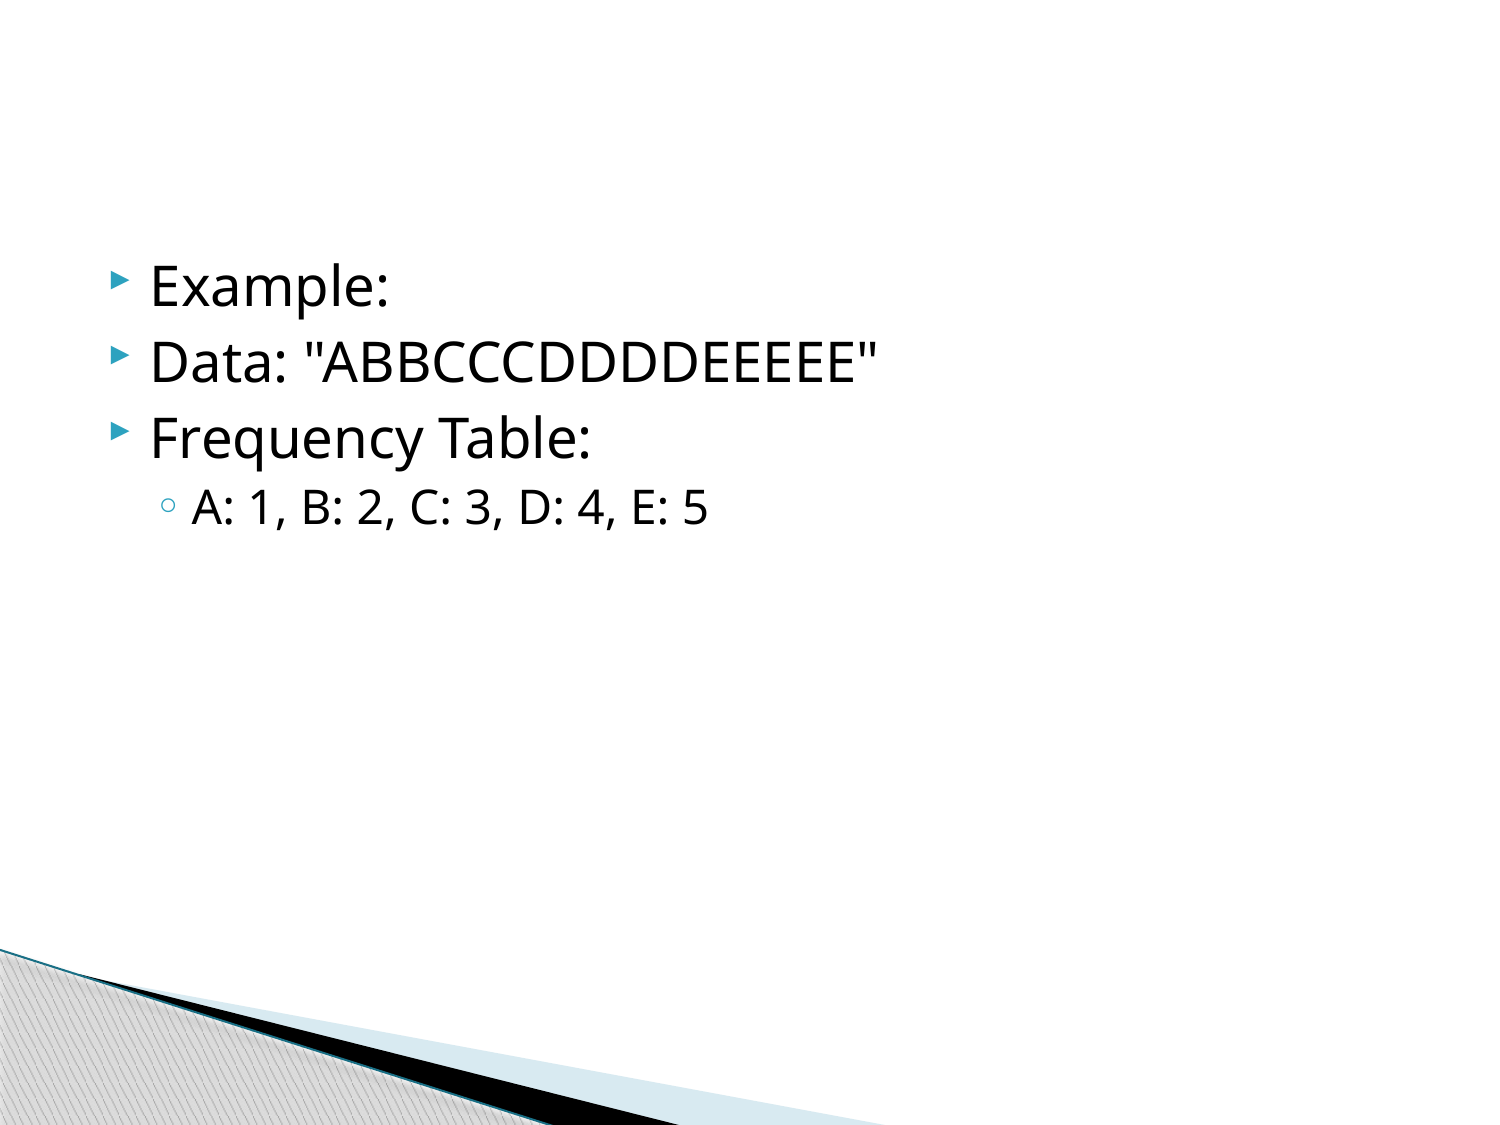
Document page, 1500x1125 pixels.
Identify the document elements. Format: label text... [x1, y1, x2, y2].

list Example: Data: "ABBCCCDDDDEEEEE" Frequency Table: A: 1, B: 2, C: 3, D: 4, E: 5 [75, 243, 1425, 986]
